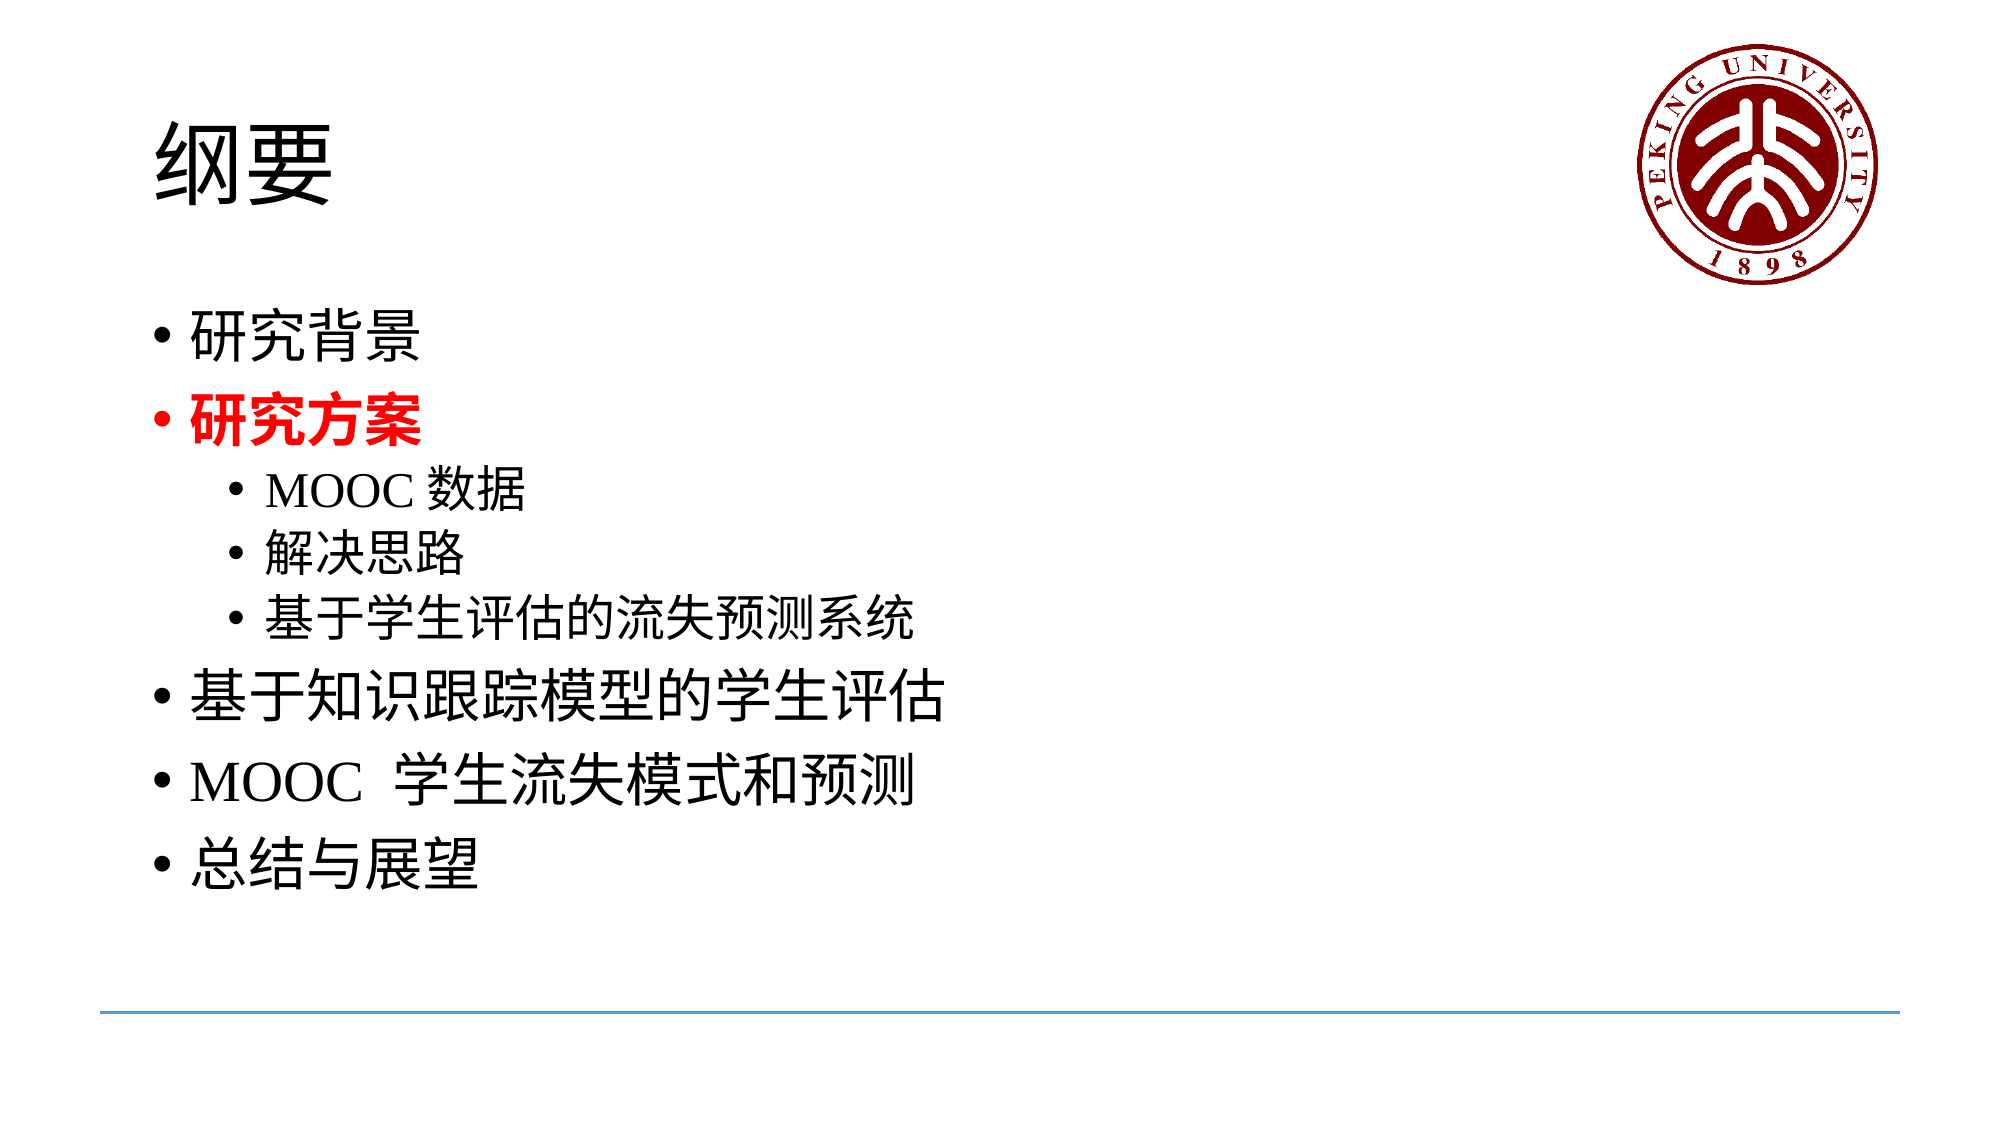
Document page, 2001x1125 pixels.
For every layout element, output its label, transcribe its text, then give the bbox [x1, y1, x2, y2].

title 纲要 [137, 59, 1863, 278]
list 研究背景 研究方案 MOOC数据 解决思路 基于学生评估的流失预测系统 基于知识跟踪模型的学生评估 MOOC 学生流失模式和预测 总结与展望 [137, 299, 1863, 1014]
picture [1637, 44, 1878, 285]
